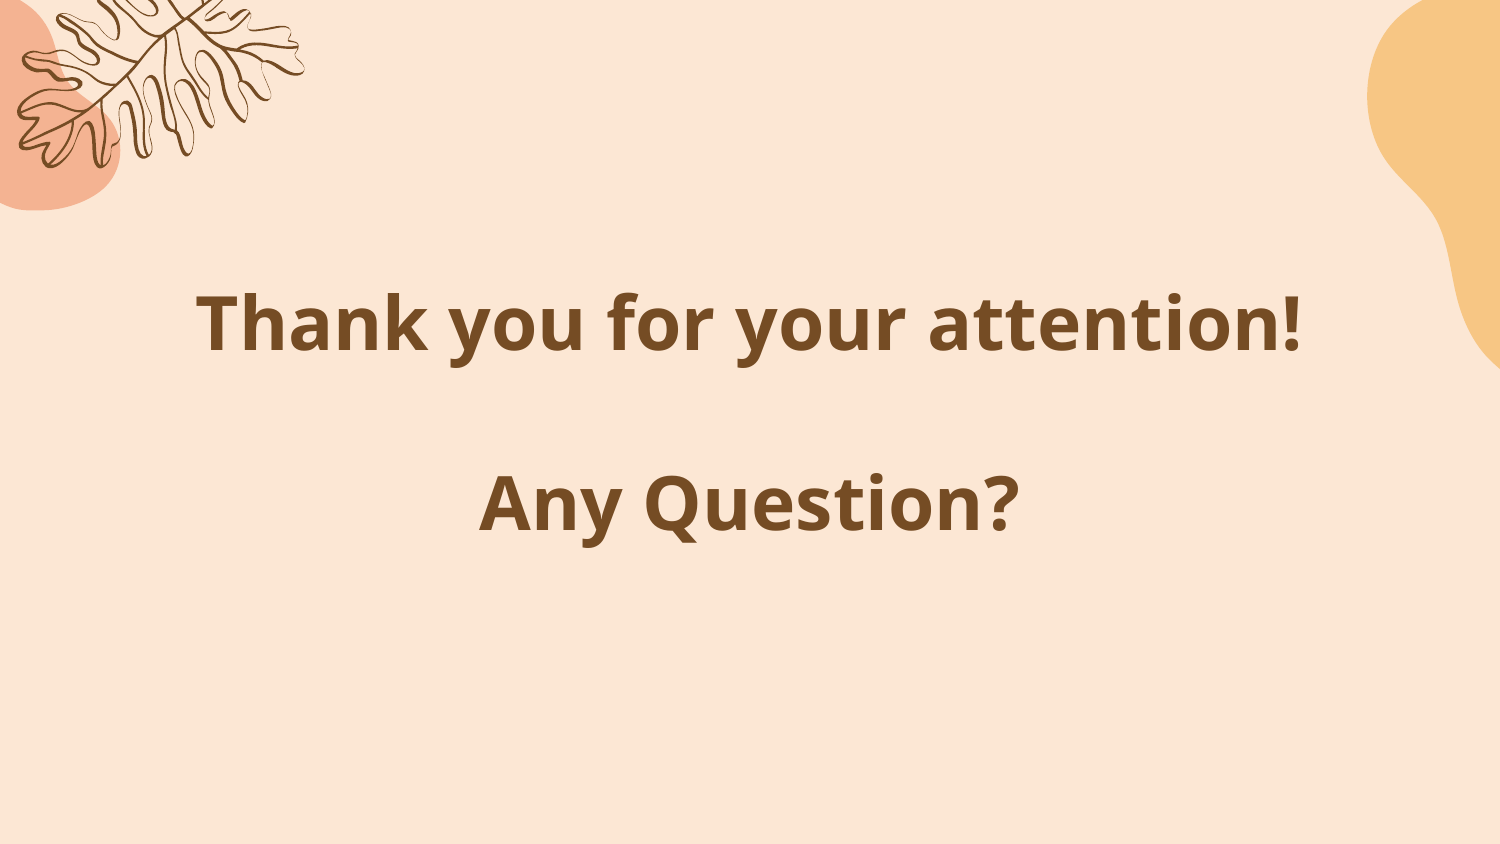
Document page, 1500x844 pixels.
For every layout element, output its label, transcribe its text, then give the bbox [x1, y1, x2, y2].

title Thank you for your attention! Any Question? [97, 266, 1402, 554]
